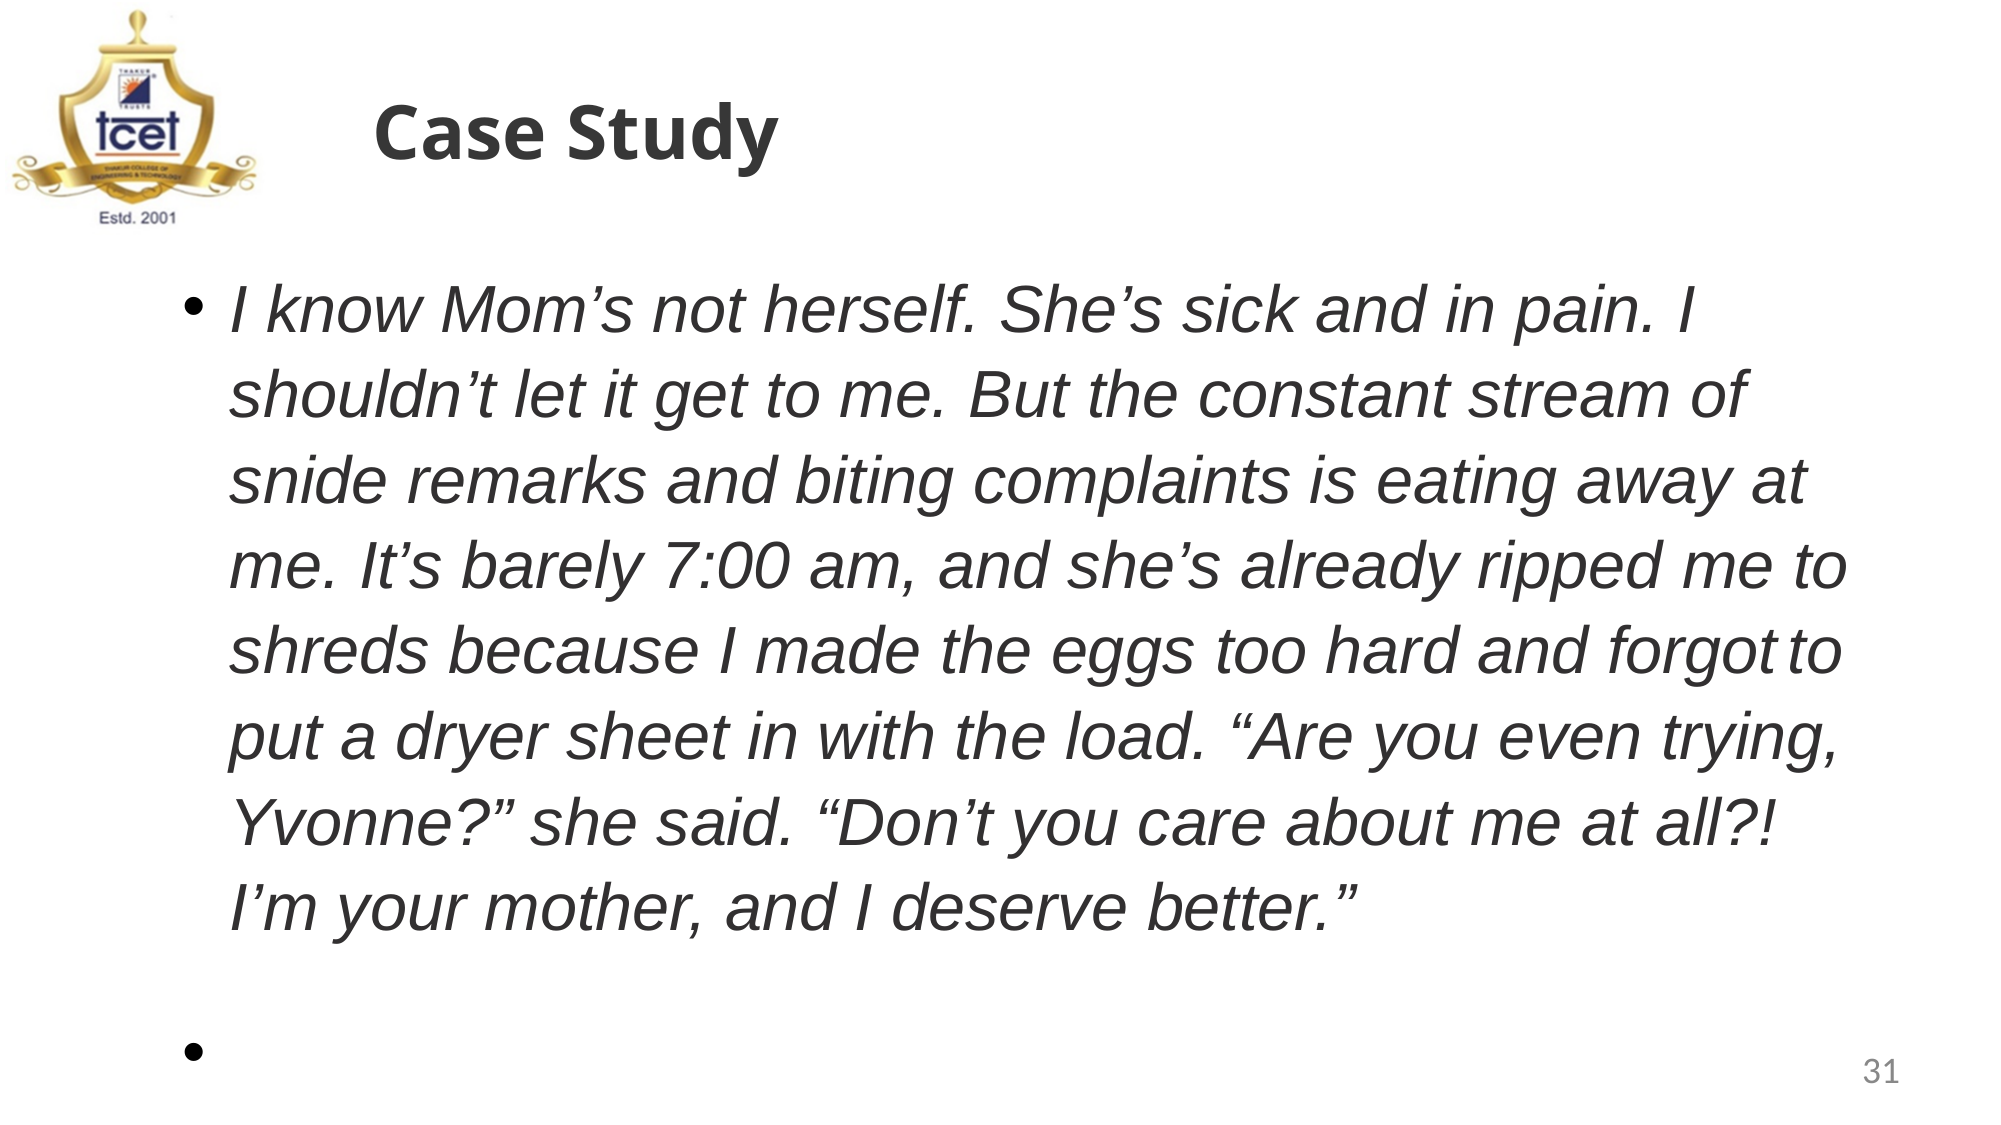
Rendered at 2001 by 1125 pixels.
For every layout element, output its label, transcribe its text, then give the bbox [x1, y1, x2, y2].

picture [5, 1, 269, 235]
slide_number 31 [1440, 1046, 1900, 1103]
title Case Study [372, 84, 1700, 176]
list I know Mom’s not herself. She’s sick and in pain. I shouldn’t let it get to me. But the constant stream of snide remarks and biting complaints is eating away at me. It’s barely 7:00 am, and she’s already ripped me to shreds because I made the eggs too hard and forgot to put a dryer sheet in with the load. “Are you even trying, Yvonne?” she said. “Don’t you care about me at all?! I’m your mother, and I deserve better.” [145, 259, 1864, 1117]
